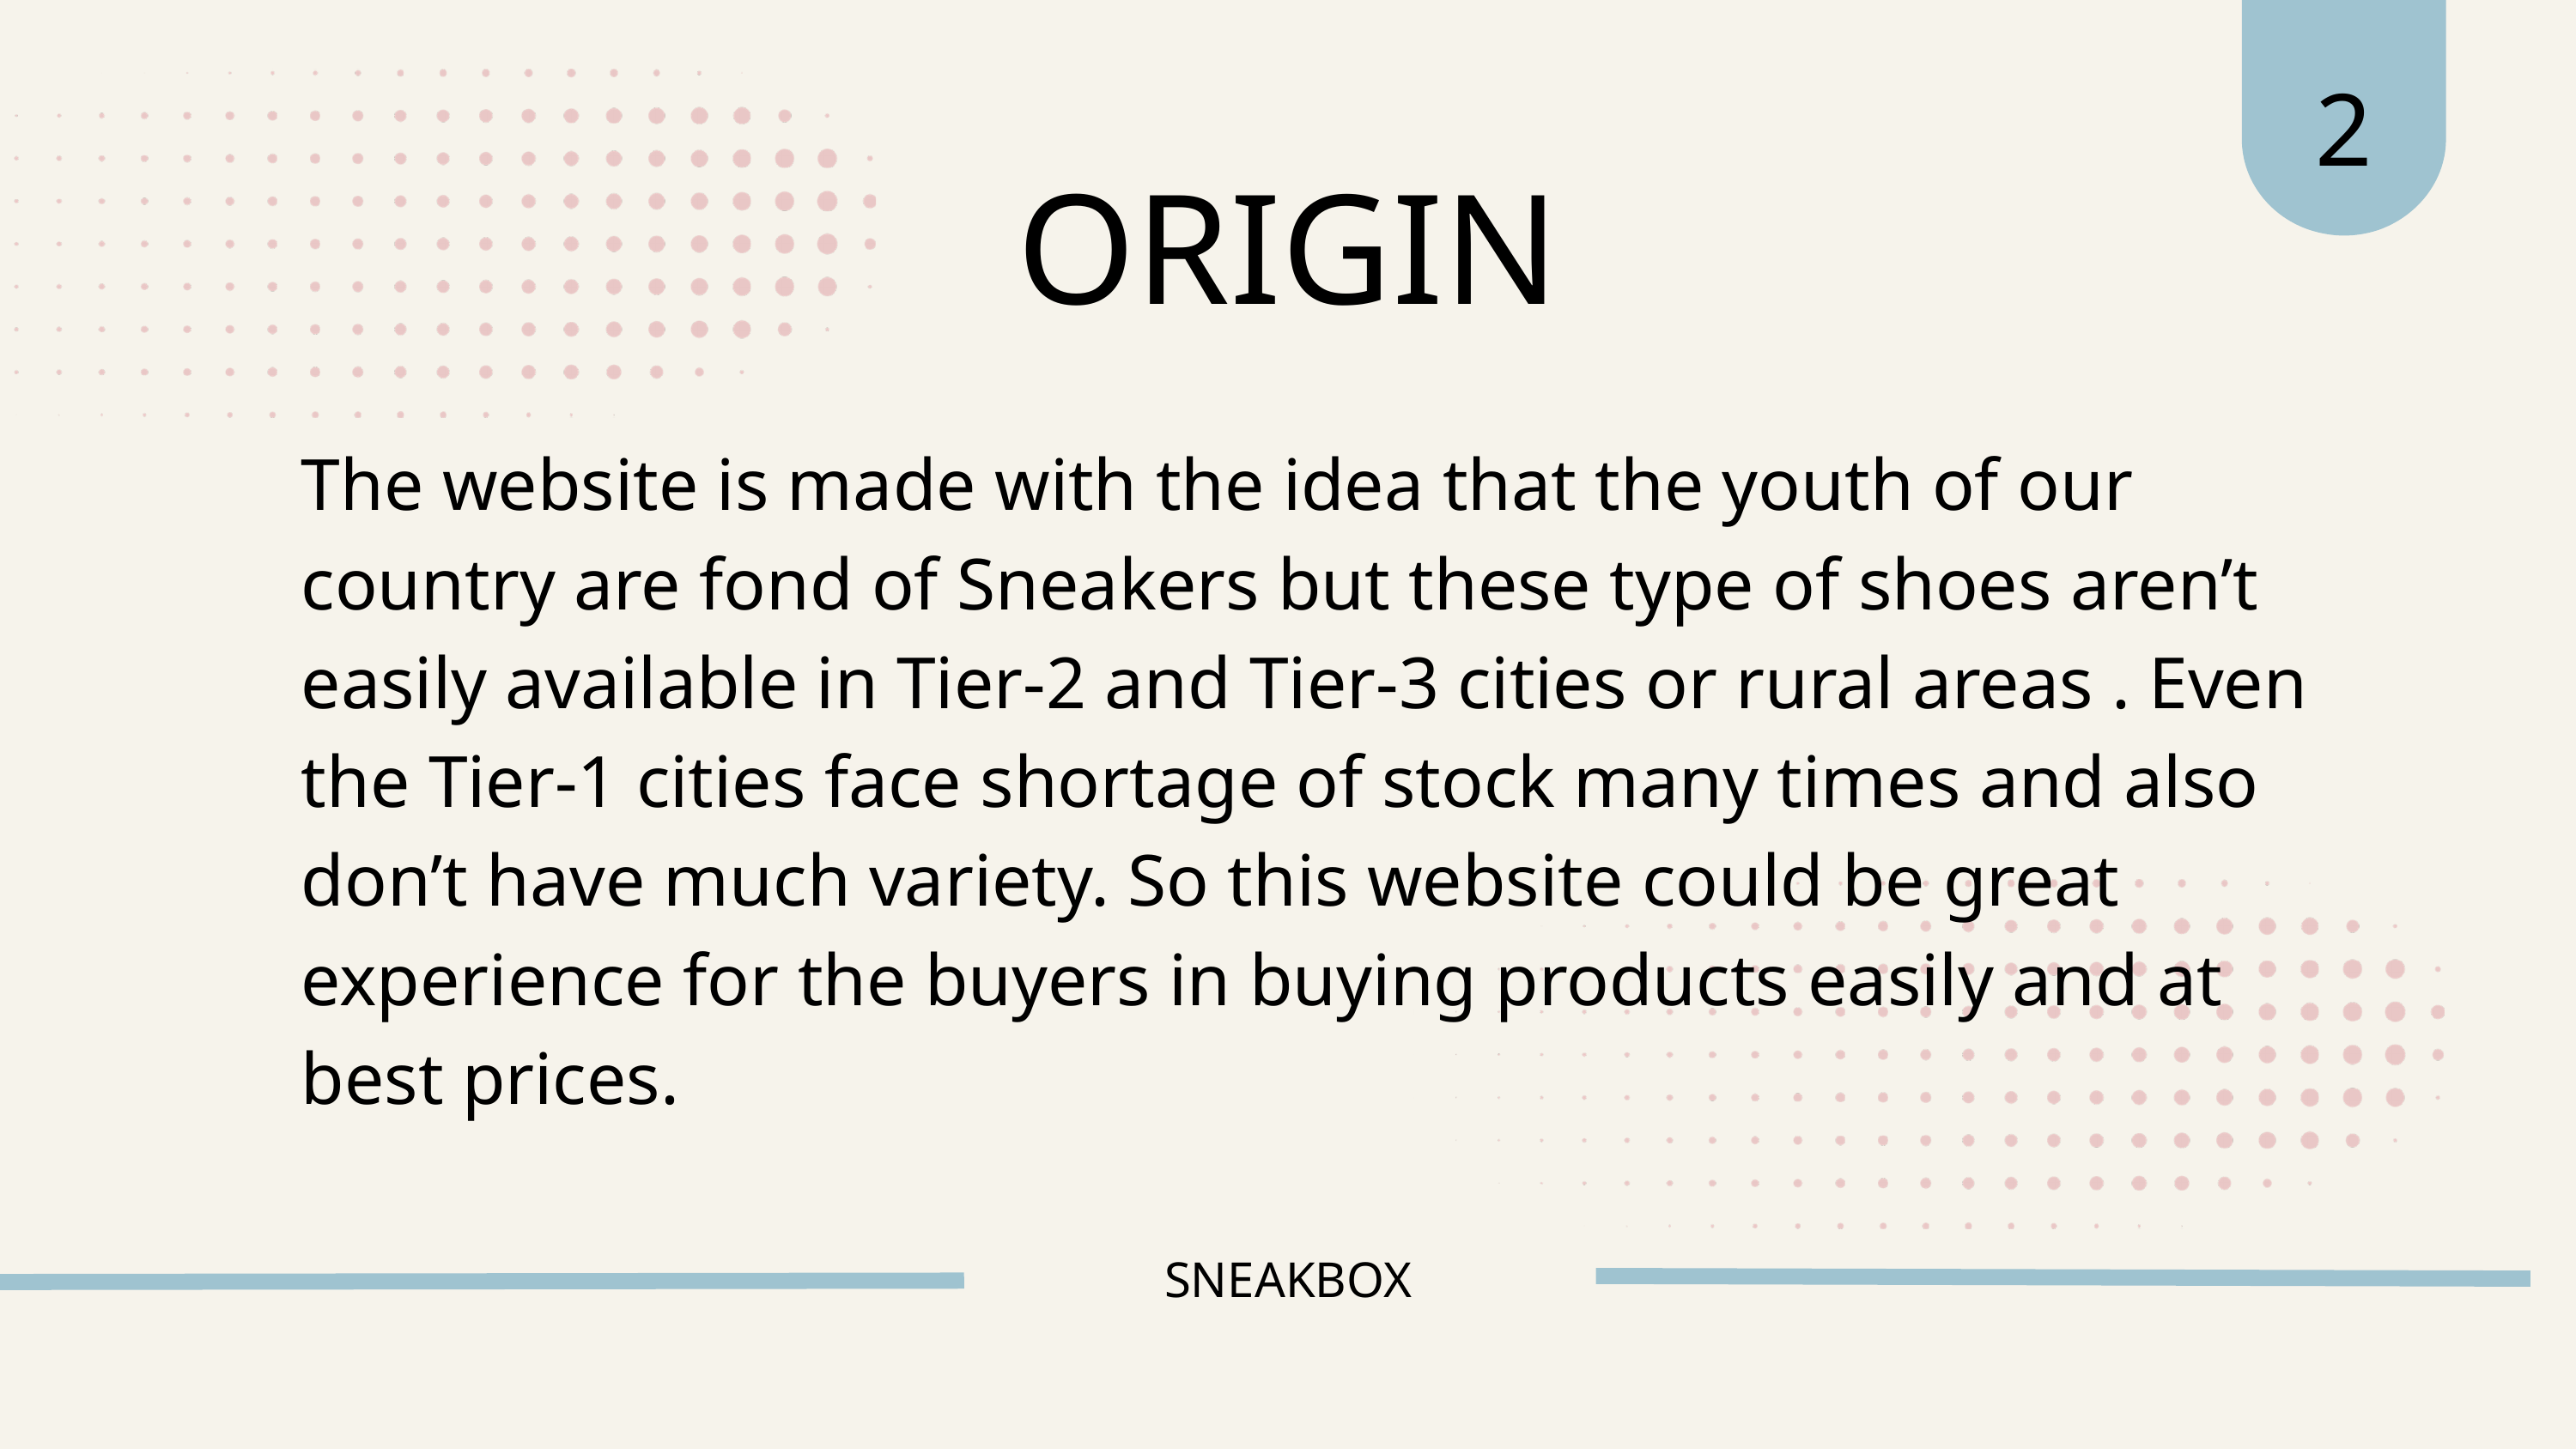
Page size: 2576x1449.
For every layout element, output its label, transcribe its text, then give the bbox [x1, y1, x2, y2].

text_box ORIGIN [877, 122, 2216, 336]
text_box SNEAKBOX [803, 1239, 1773, 1307]
text_box [1413, 879, 2445, 1229]
text_box [0, 69, 877, 418]
text_box The website is made with the idea that the youth of our country are fond of Sneakers but these type of shoes aren’t easily available in Tier-2 and Tier-3 cities or rural areas . Even the Tier-1 cities face shortage of stock many times and also don’t have much variety. So this website could be great experience for the buyers in buying products easily and at best prices. [301, 425, 2344, 1119]
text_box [2233, 0, 2455, 236]
